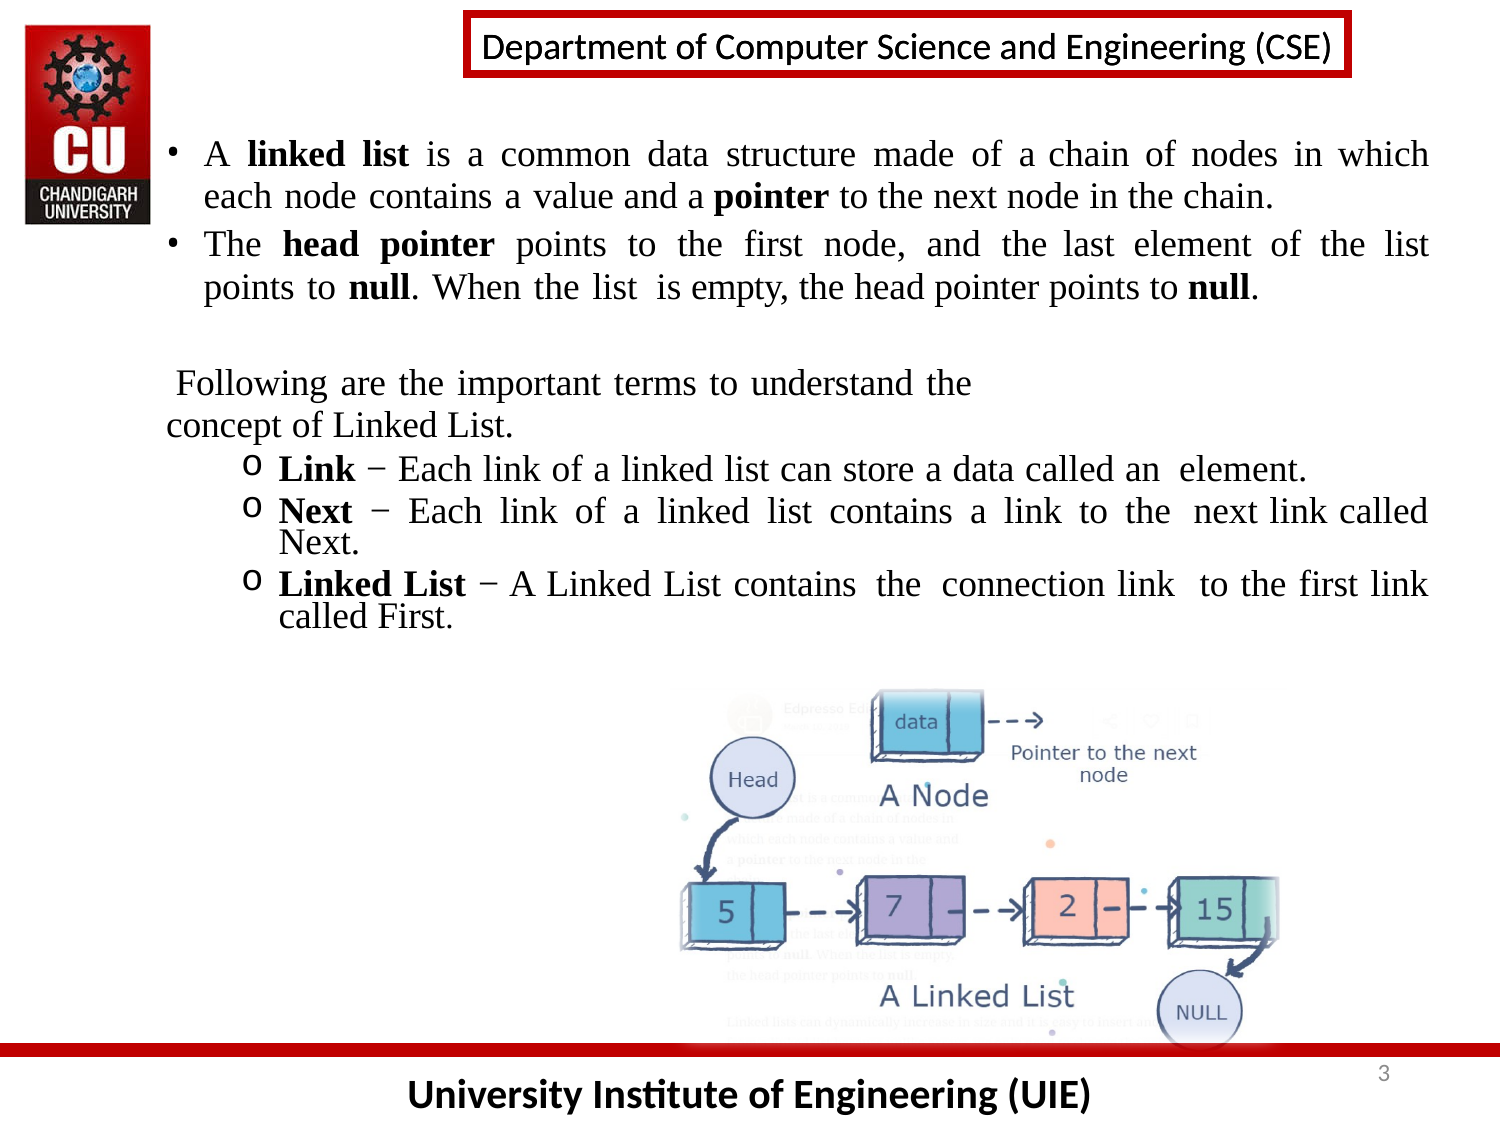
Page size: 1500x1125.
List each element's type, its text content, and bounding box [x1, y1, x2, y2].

picture [667, 679, 1290, 1055]
slide_number 3 [1361, 746, 1391, 1125]
picture [24, 24, 151, 225]
text_box A linked list is a common data structure made of a chain of nodes in which each node contains a value and a pointer to the next node in the chain. The head pointer points to the first node, and the last element of the list points to null. When the list is empty, the head pointer points to null. Following are the important terms to understand the concept of Linked List. Link − Each link of a linked list can store a data called an element. Next − Each link of a linked list contains a link to the next link called Next. Linked List − A Linked List contains the connection link to the first link called First. [164, 128, 1430, 635]
